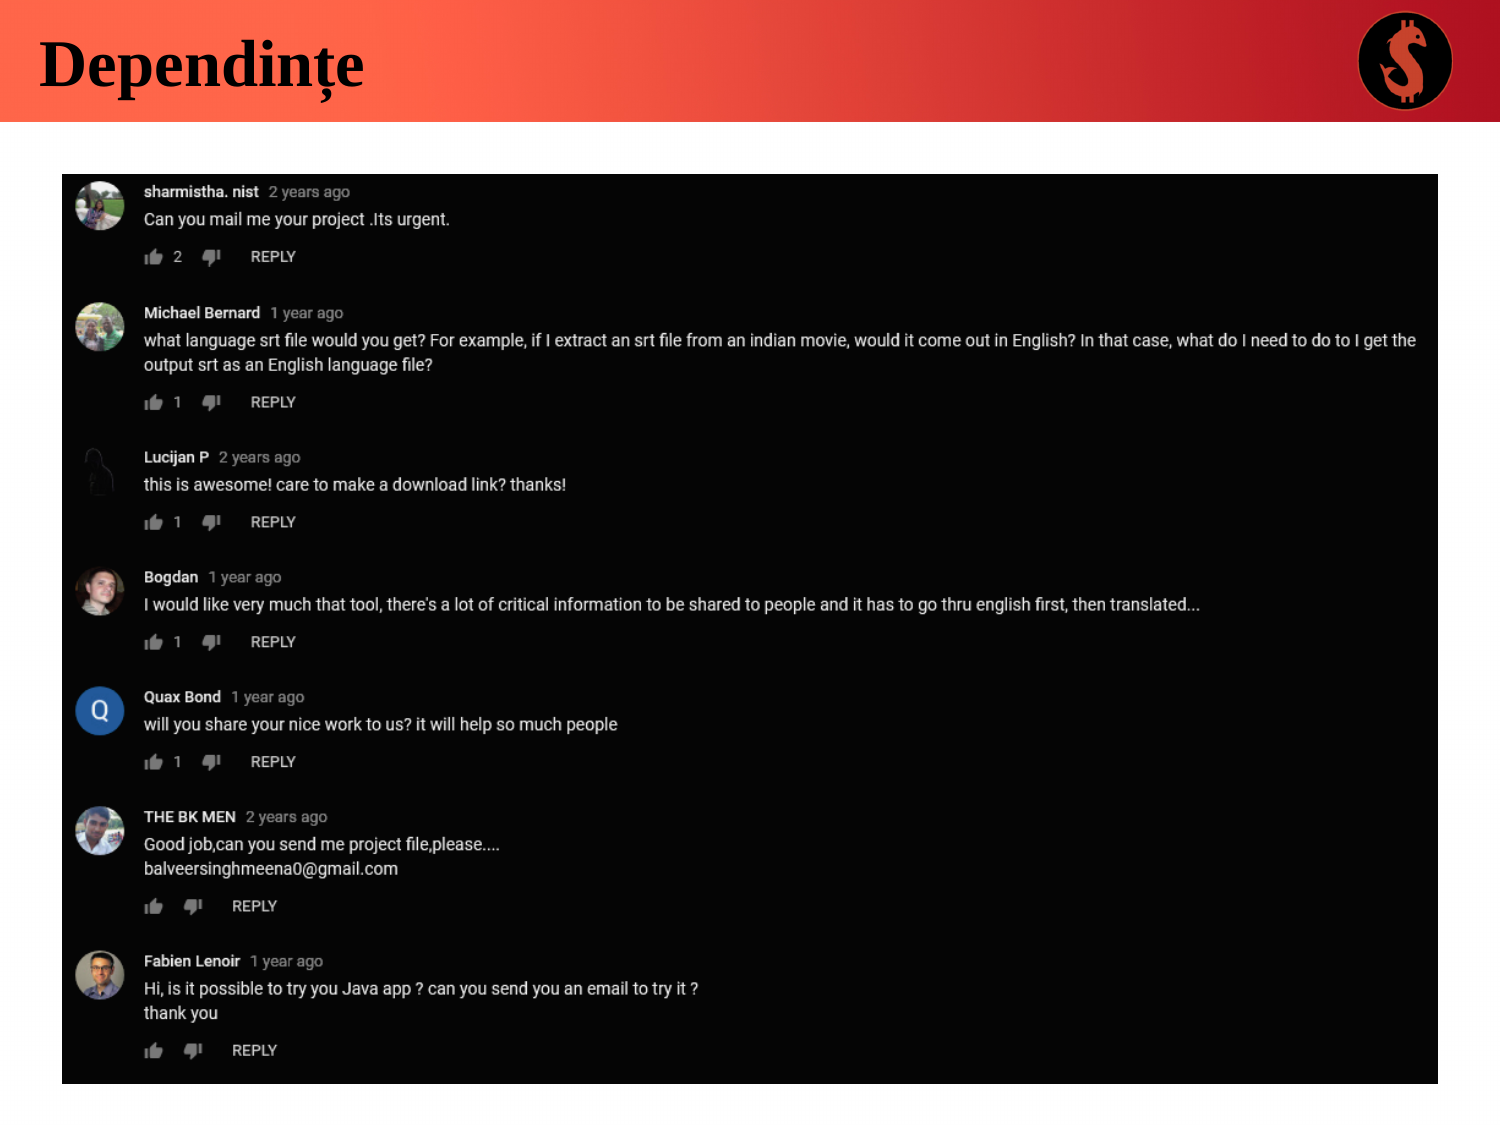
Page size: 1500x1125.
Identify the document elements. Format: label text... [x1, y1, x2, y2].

text_box Dependințe [24, 12, 1238, 108]
picture [0, 0, 1500, 1125]
